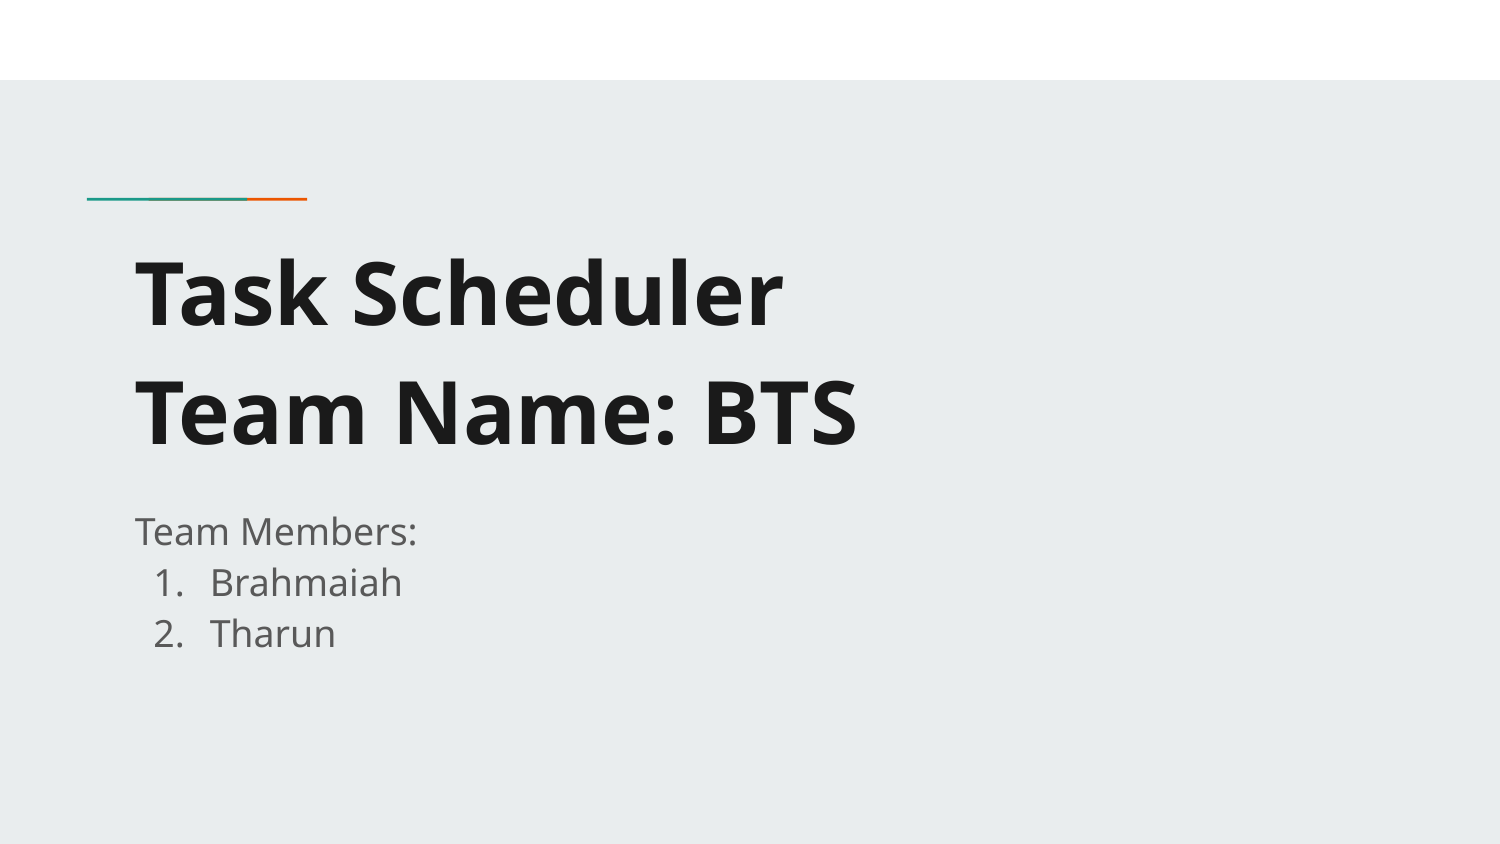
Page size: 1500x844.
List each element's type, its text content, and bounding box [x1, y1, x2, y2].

title Task Scheduler Team Name: BTS [119, 216, 1381, 490]
subtitle Team Members: Brahmaiah Tharun [119, 490, 1381, 707]
